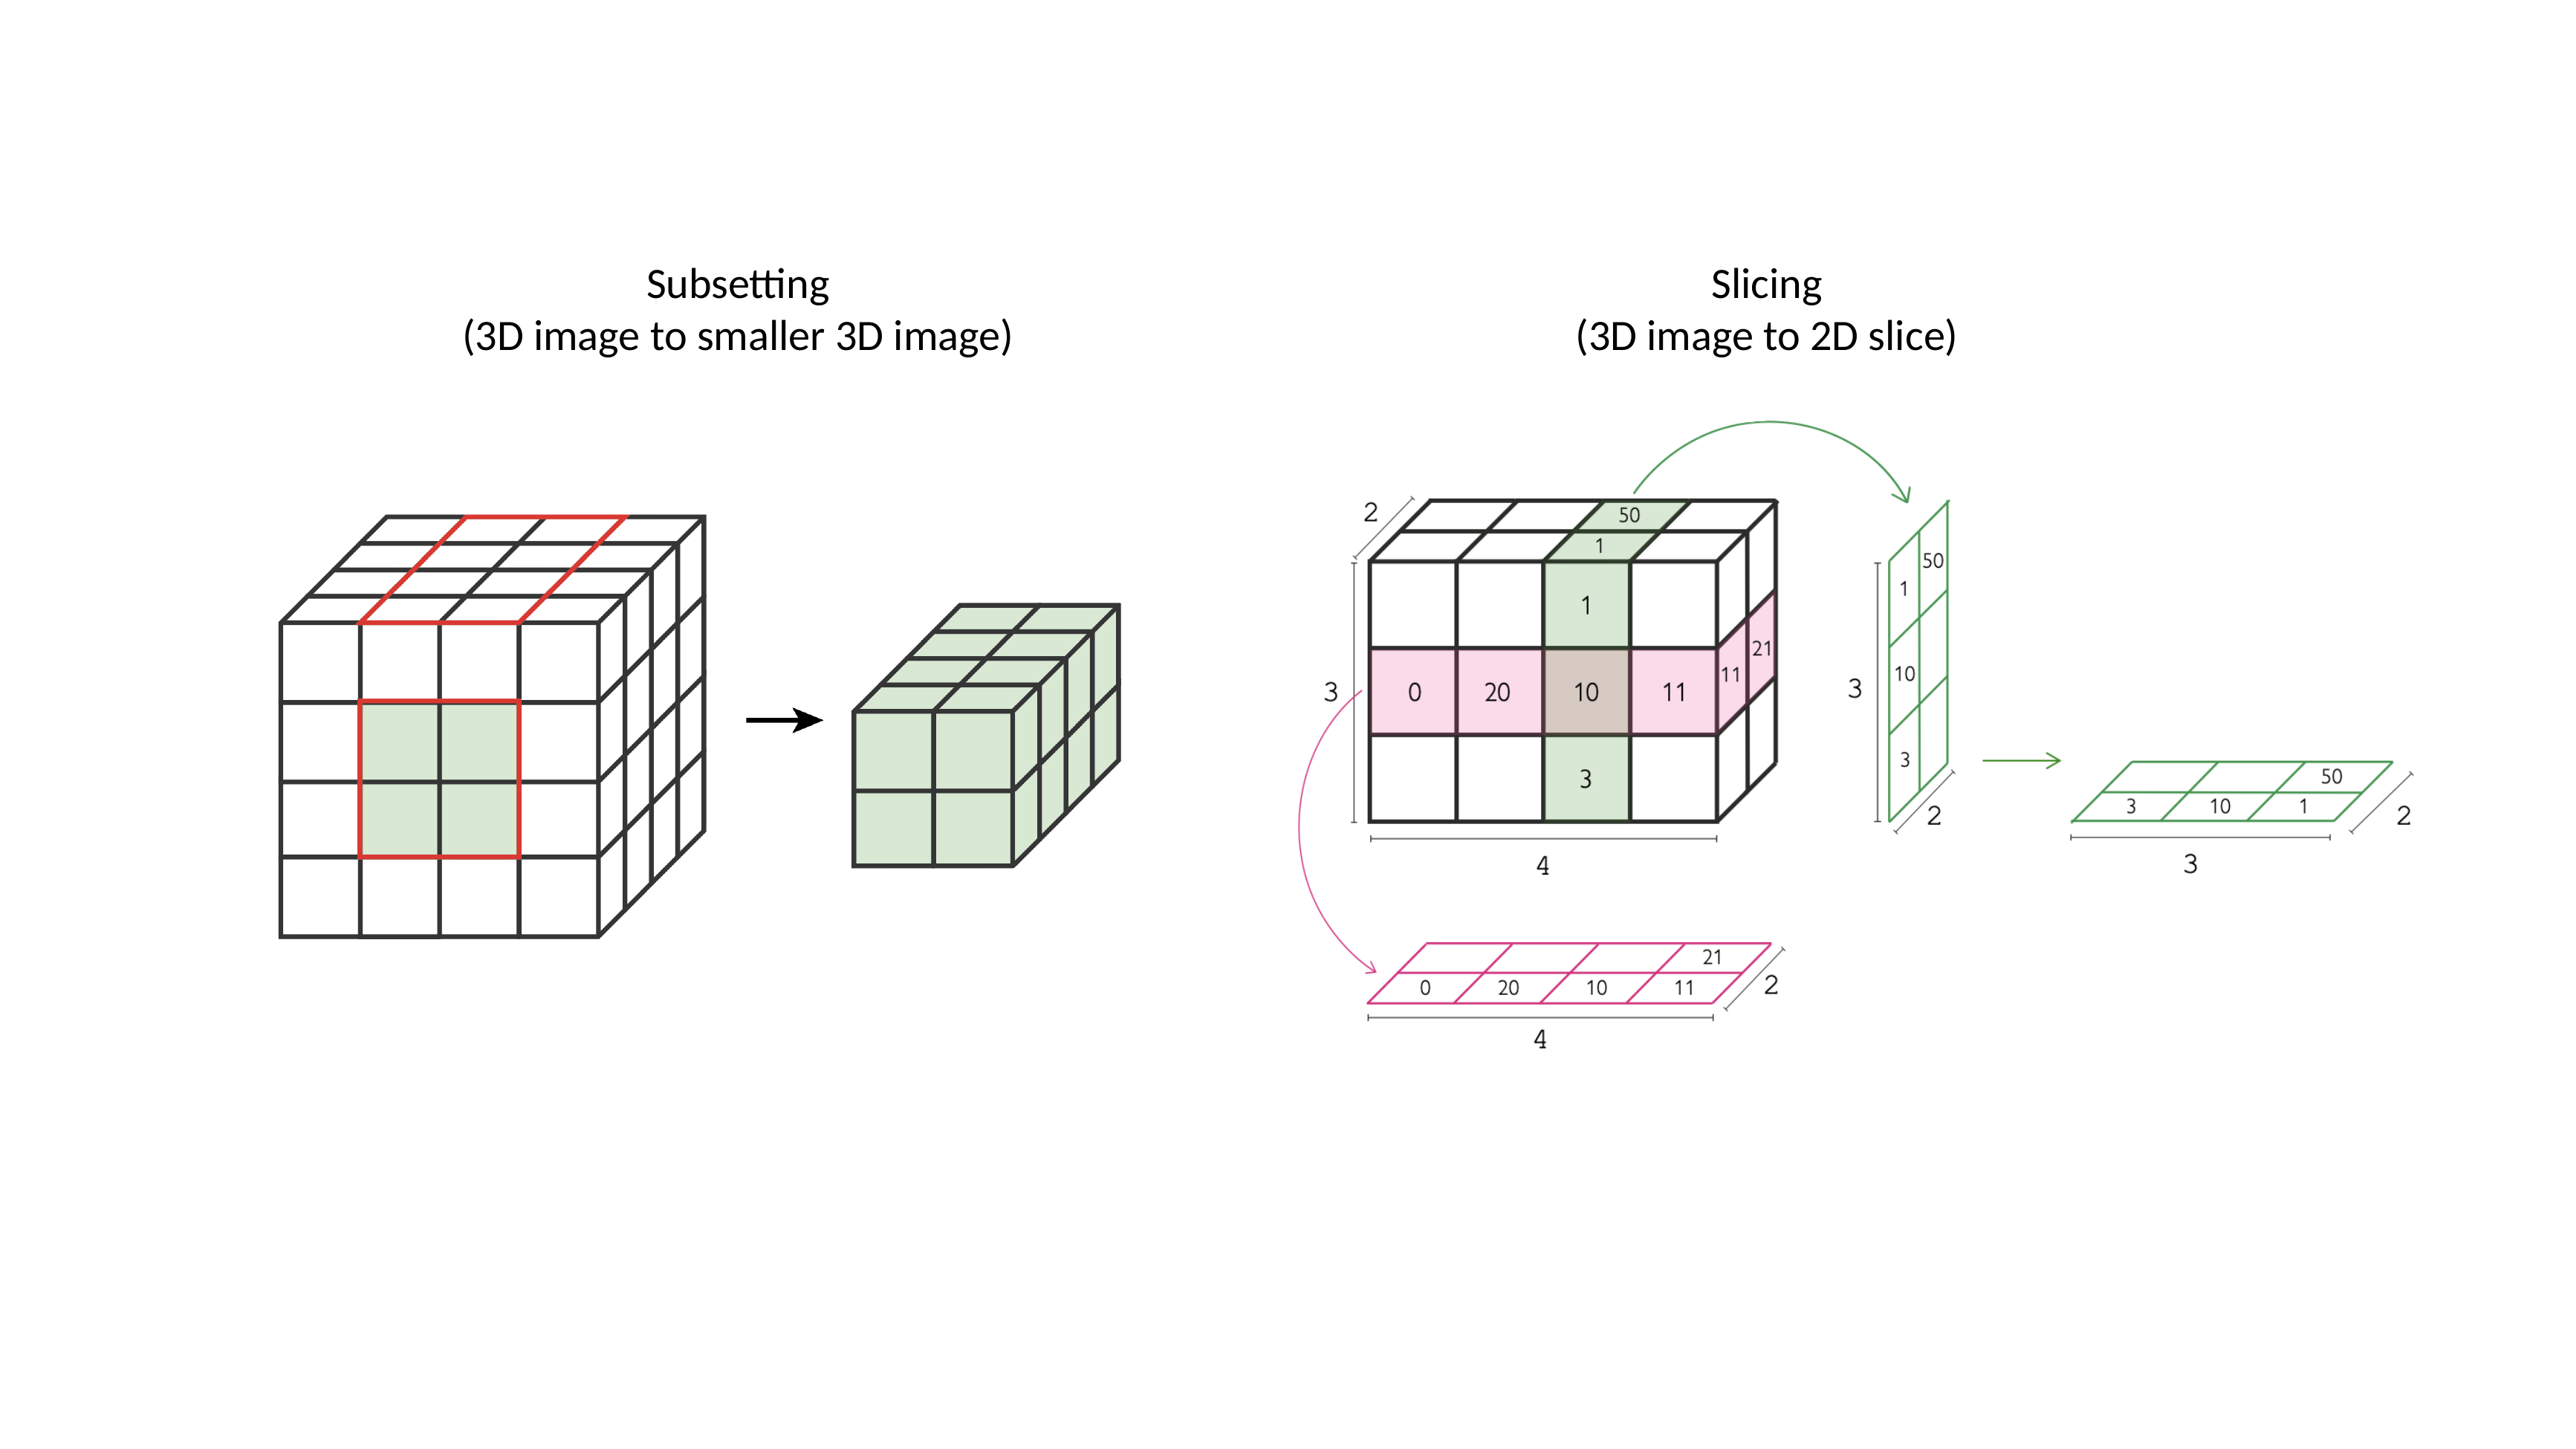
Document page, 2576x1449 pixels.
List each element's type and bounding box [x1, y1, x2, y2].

text_box [240, 249, 2158, 973]
picture [1213, 348, 2478, 1069]
